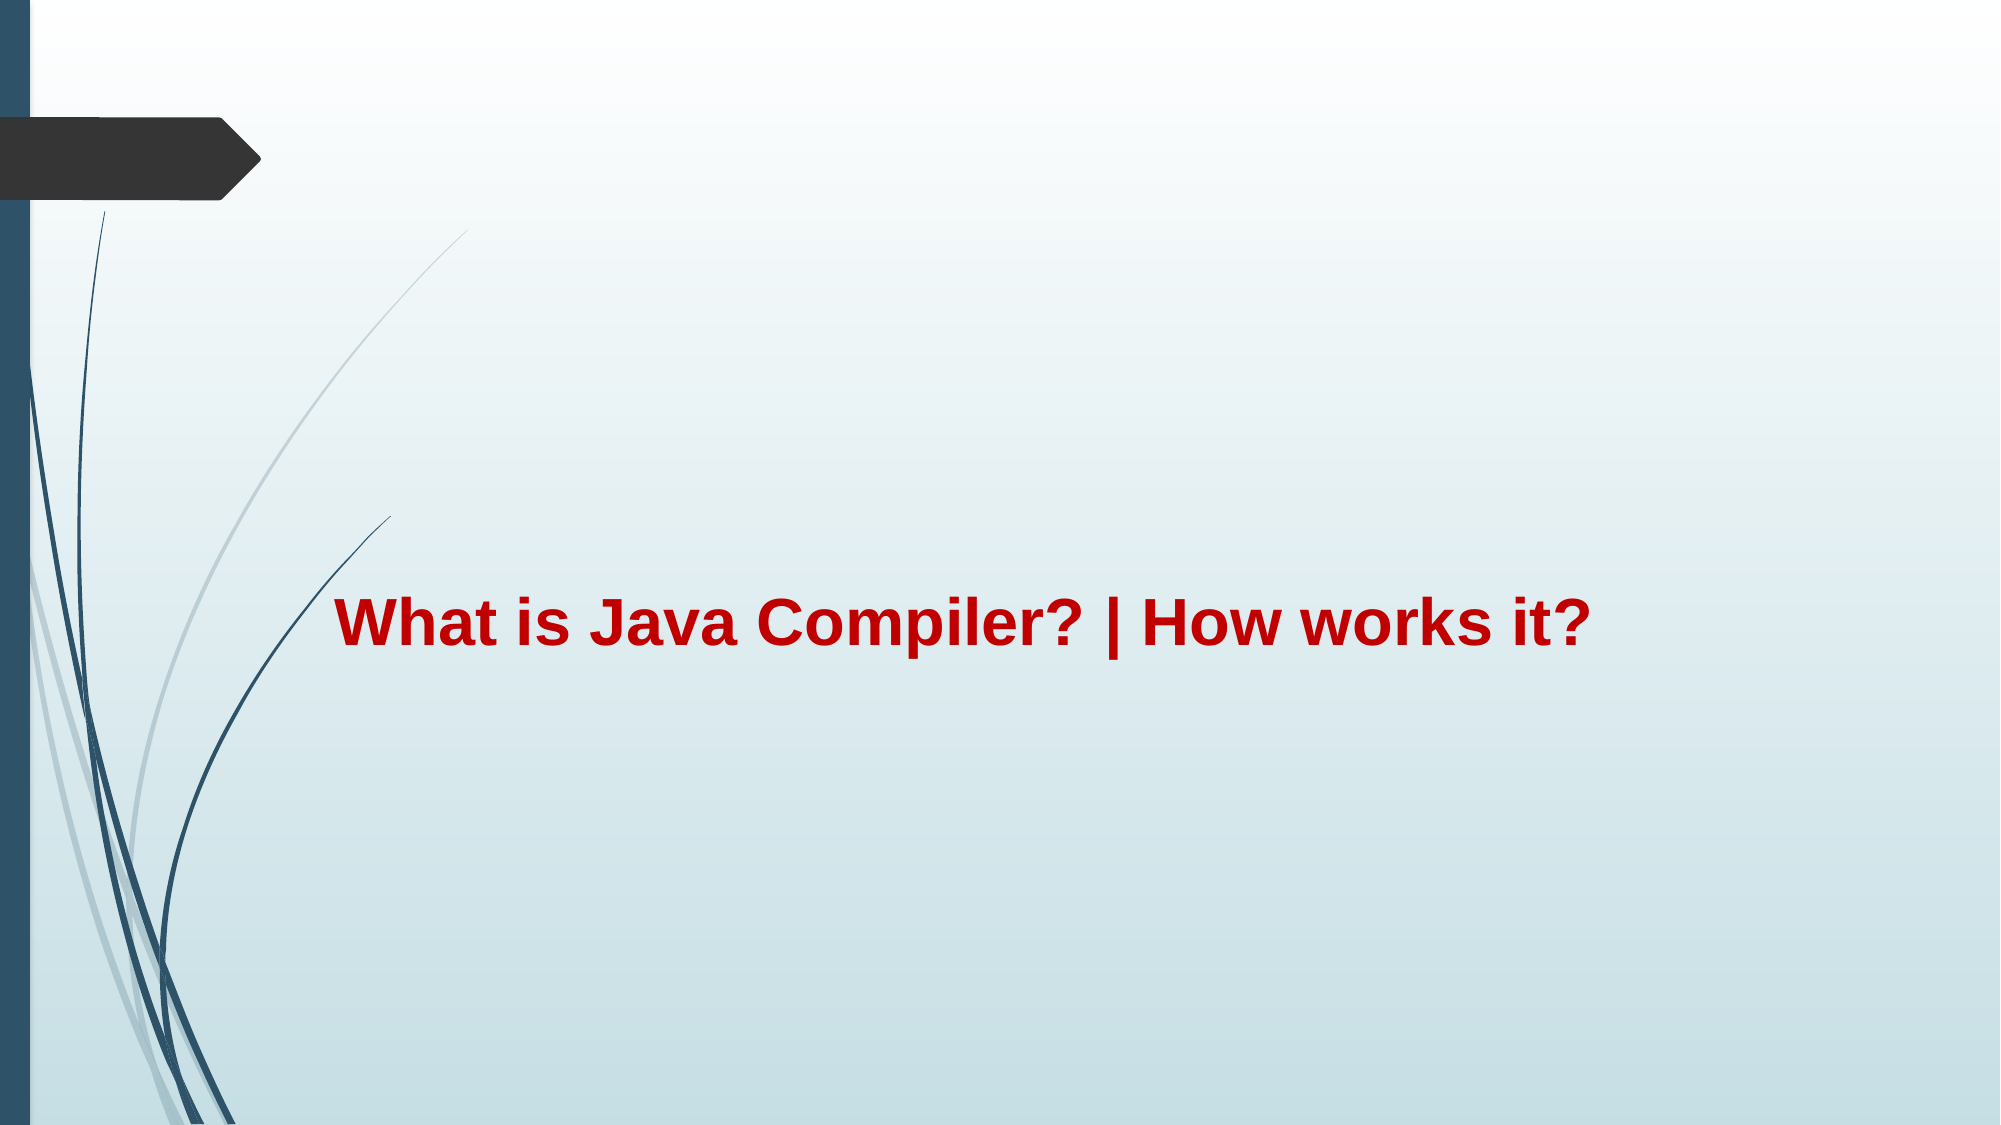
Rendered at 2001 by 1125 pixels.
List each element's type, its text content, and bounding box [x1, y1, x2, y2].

list What is Java Compiler? | How works it? [319, 571, 1782, 668]
